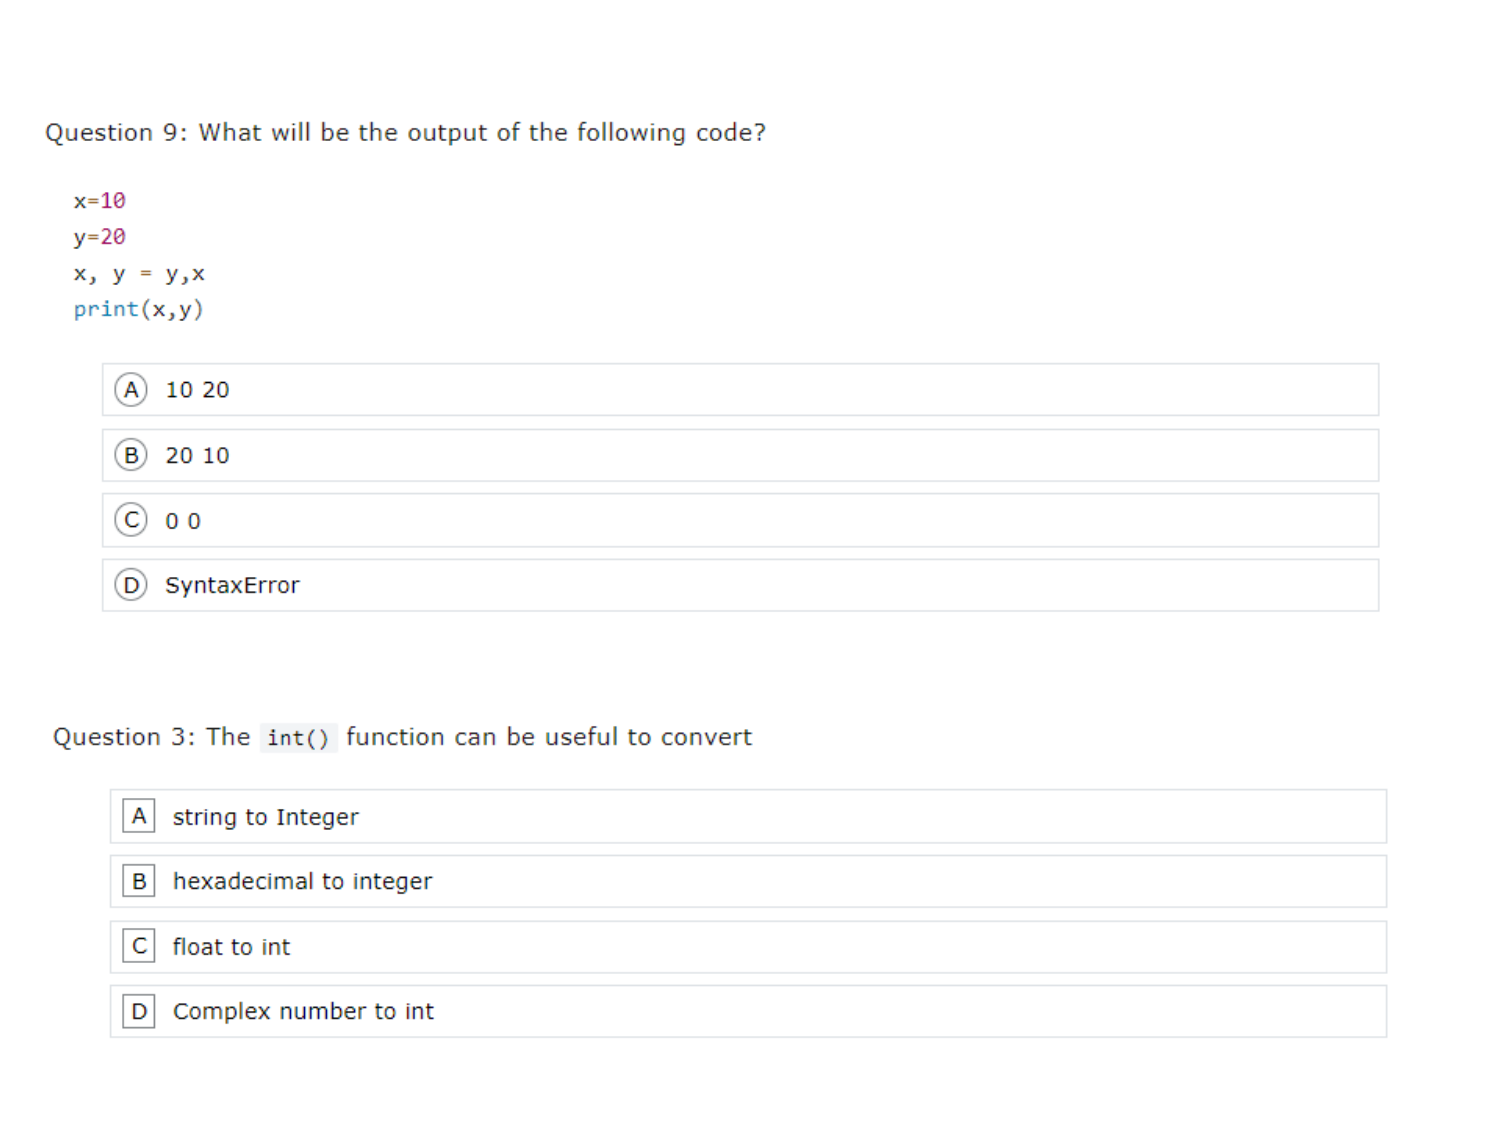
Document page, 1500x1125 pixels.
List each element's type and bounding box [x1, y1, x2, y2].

picture [46, 714, 1395, 1047]
picture [34, 105, 1383, 623]
